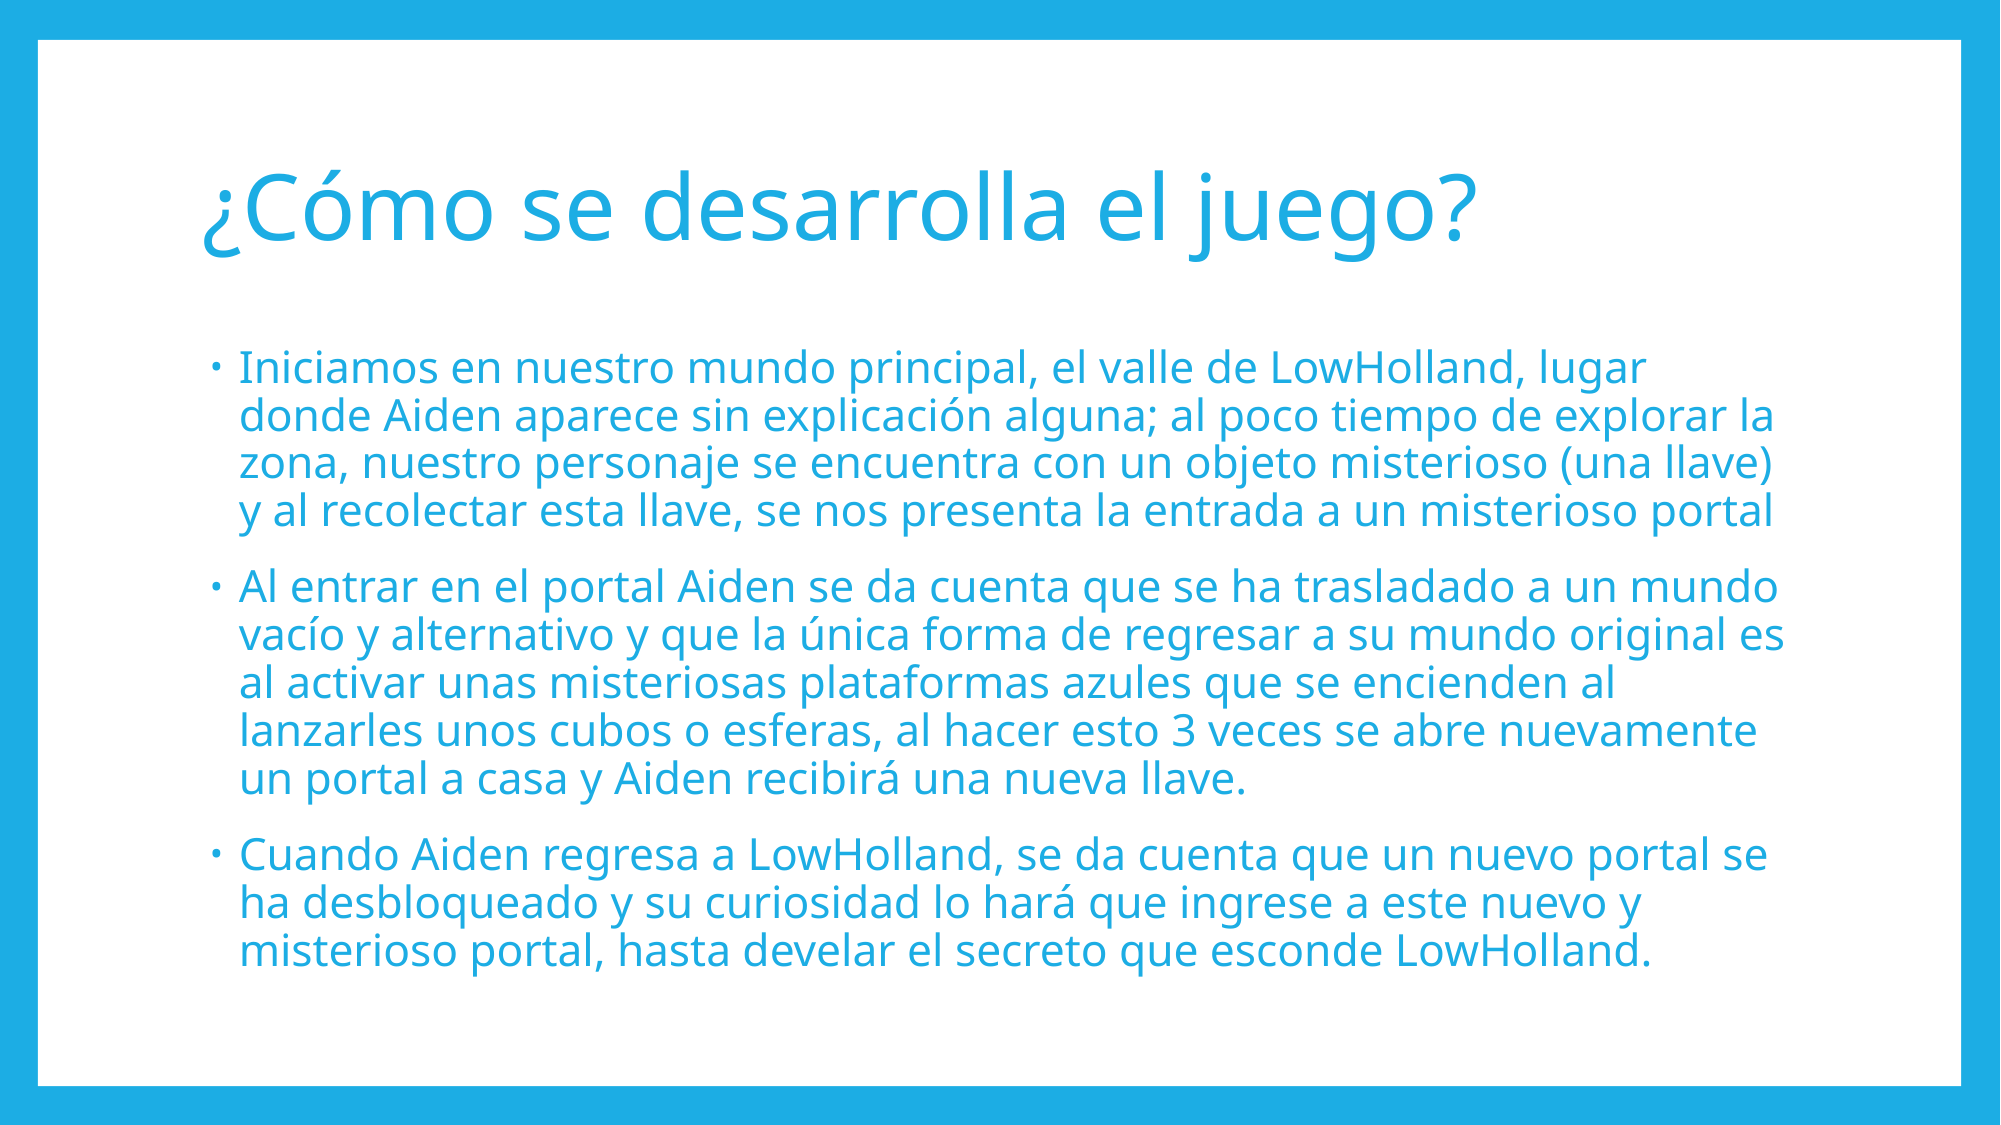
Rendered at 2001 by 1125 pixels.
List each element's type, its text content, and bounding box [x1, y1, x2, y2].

list Iniciamos en nuestro mundo principal, el valle de LowHolland, lugar donde Aiden aparece sin explicación alguna; al poco tiempo de explorar la zona, nuestro personaje se encuentra con un objeto misterioso (una llave) y al recolectar esta llave, se nos presenta la entrada a un misterioso portal Al entrar en el portal Aiden se da cuenta que se ha trasladado a un mundo vacío y alternativo y que la única forma de regresar a su mundo original es al activar unas misteriosas plataformas azules que se encienden al lanzarles unos cubos o esferas, al hacer esto 3 veces se abre nuevamente un portal a casa y Aiden recibirá una nueva llave. Cuando Aiden regresa a LowHolland, se da cuenta que un nuevo portal se ha desbloqueado y su curiosidad lo hará que ingrese a este nuevo y misterioso portal, hasta develar el secreto que esconde LowHolland. [187, 337, 1808, 1000]
title ¿Cómo se desarrolla el juego? [187, 99, 1808, 323]
